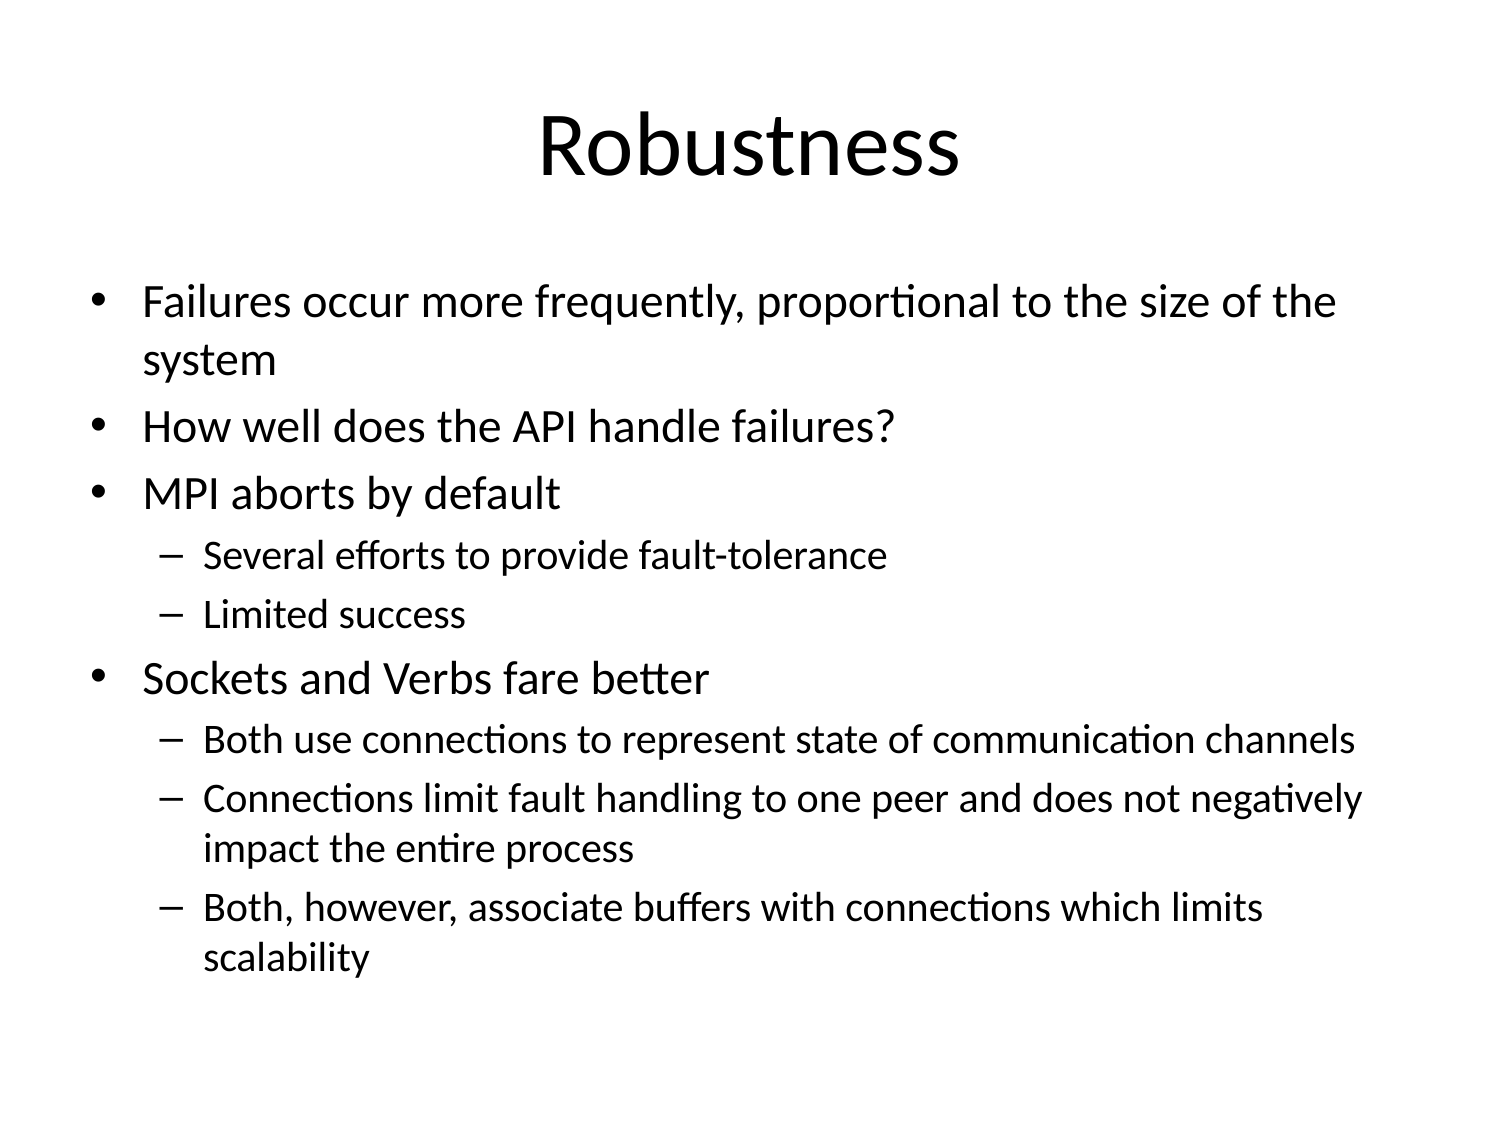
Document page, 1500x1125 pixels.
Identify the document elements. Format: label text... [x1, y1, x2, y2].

list Failures occur more frequently, proportional to the size of the system How well does the API handle failures? MPI aborts by default Several efforts to provide fault-tolerance Limited success Sockets and Verbs fare better Both use connections to represent state of communication channels Connections limit fault handling to one peer and does not negatively impact the entire process Both, however, associate buffers with connections which limits scalability [75, 262, 1425, 1005]
title Robustness [75, 45, 1425, 233]
